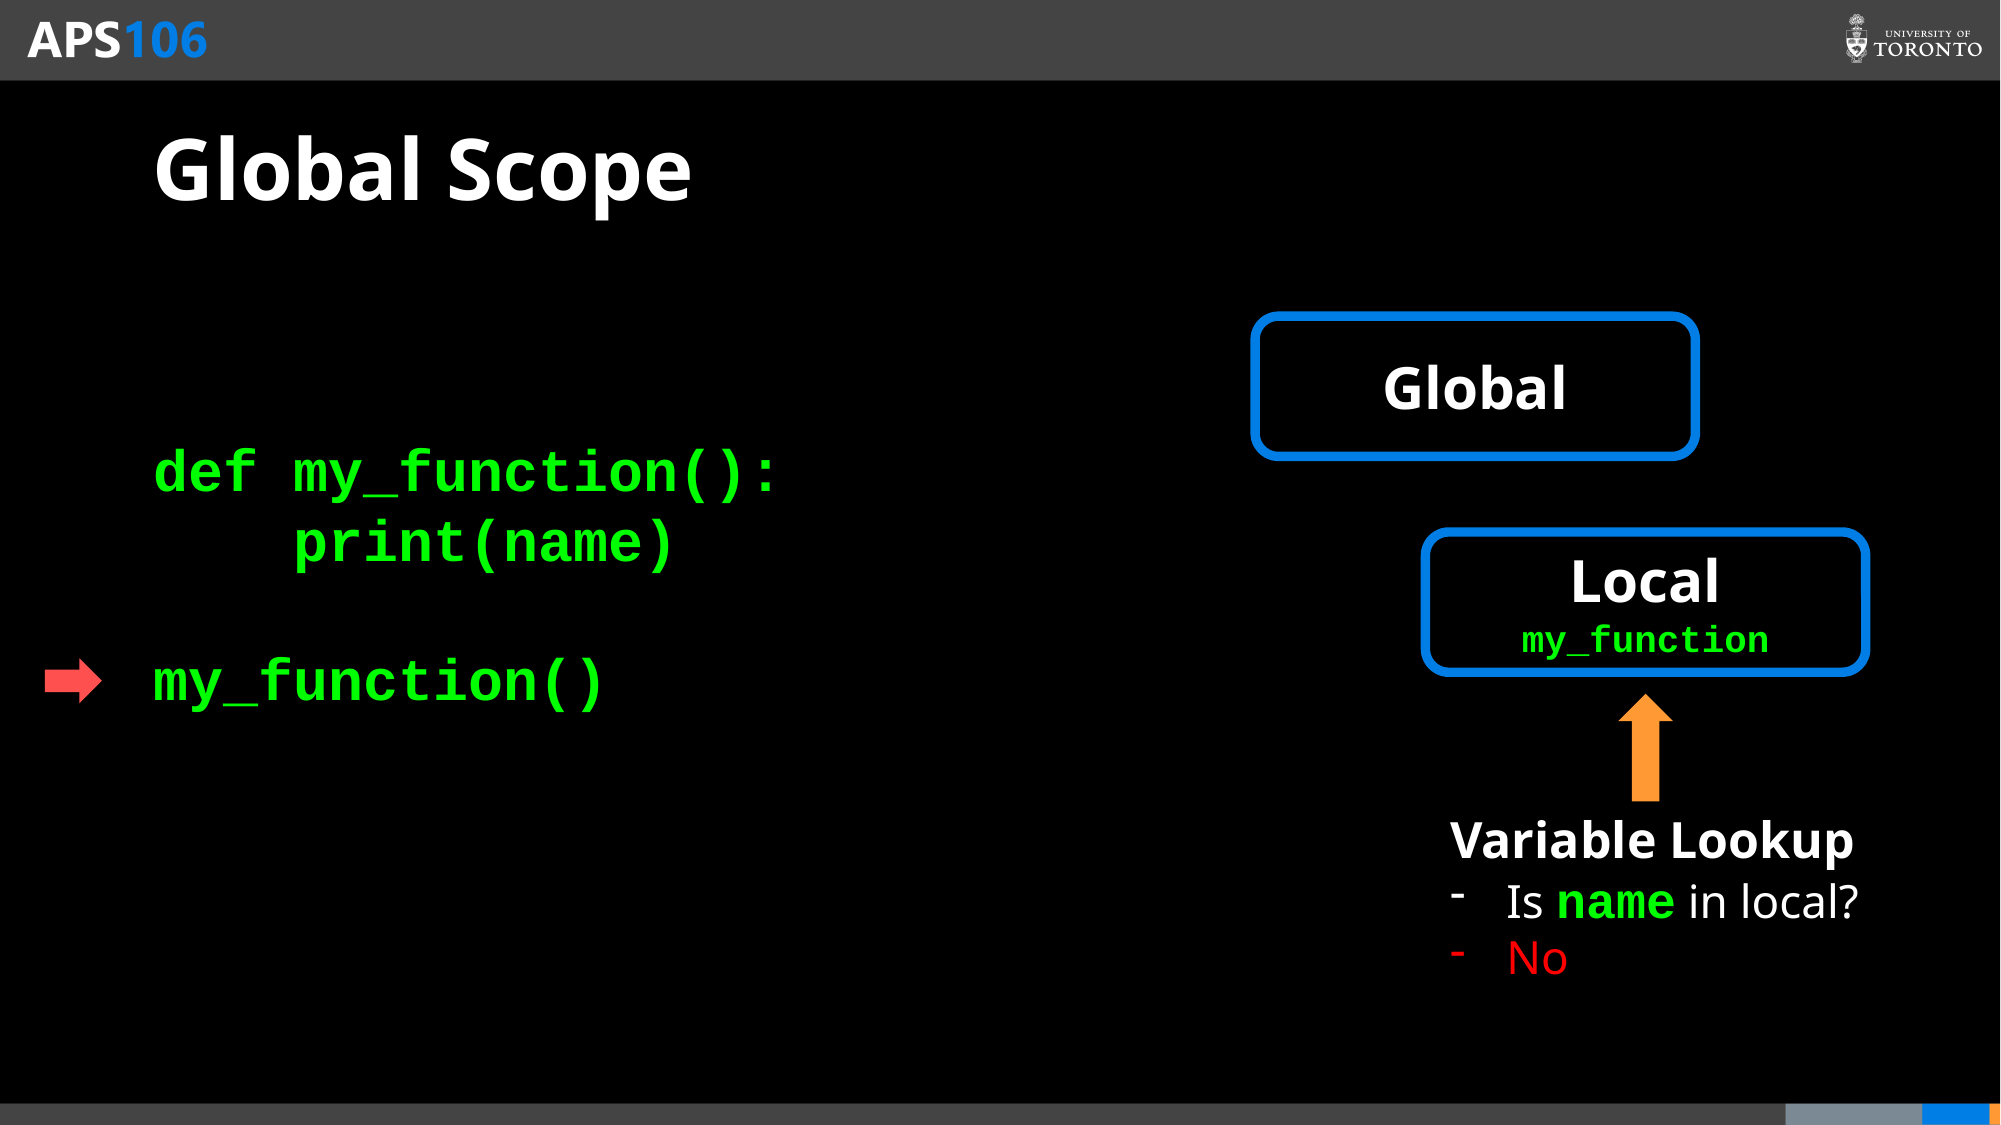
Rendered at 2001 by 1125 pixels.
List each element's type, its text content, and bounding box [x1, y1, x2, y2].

text_box Local my_function [1424, 530, 1867, 674]
picture [0, 0, 2001, 1125]
text_box [43, 655, 104, 706]
text_box Global [1254, 315, 1697, 458]
text_box Variable Lookup Is name in local? No [1435, 801, 1874, 992]
text_box def my_function(): print(name) my_function() [139, 425, 799, 860]
text_box [1615, 692, 1676, 803]
title Global Scope [137, 119, 1863, 227]
